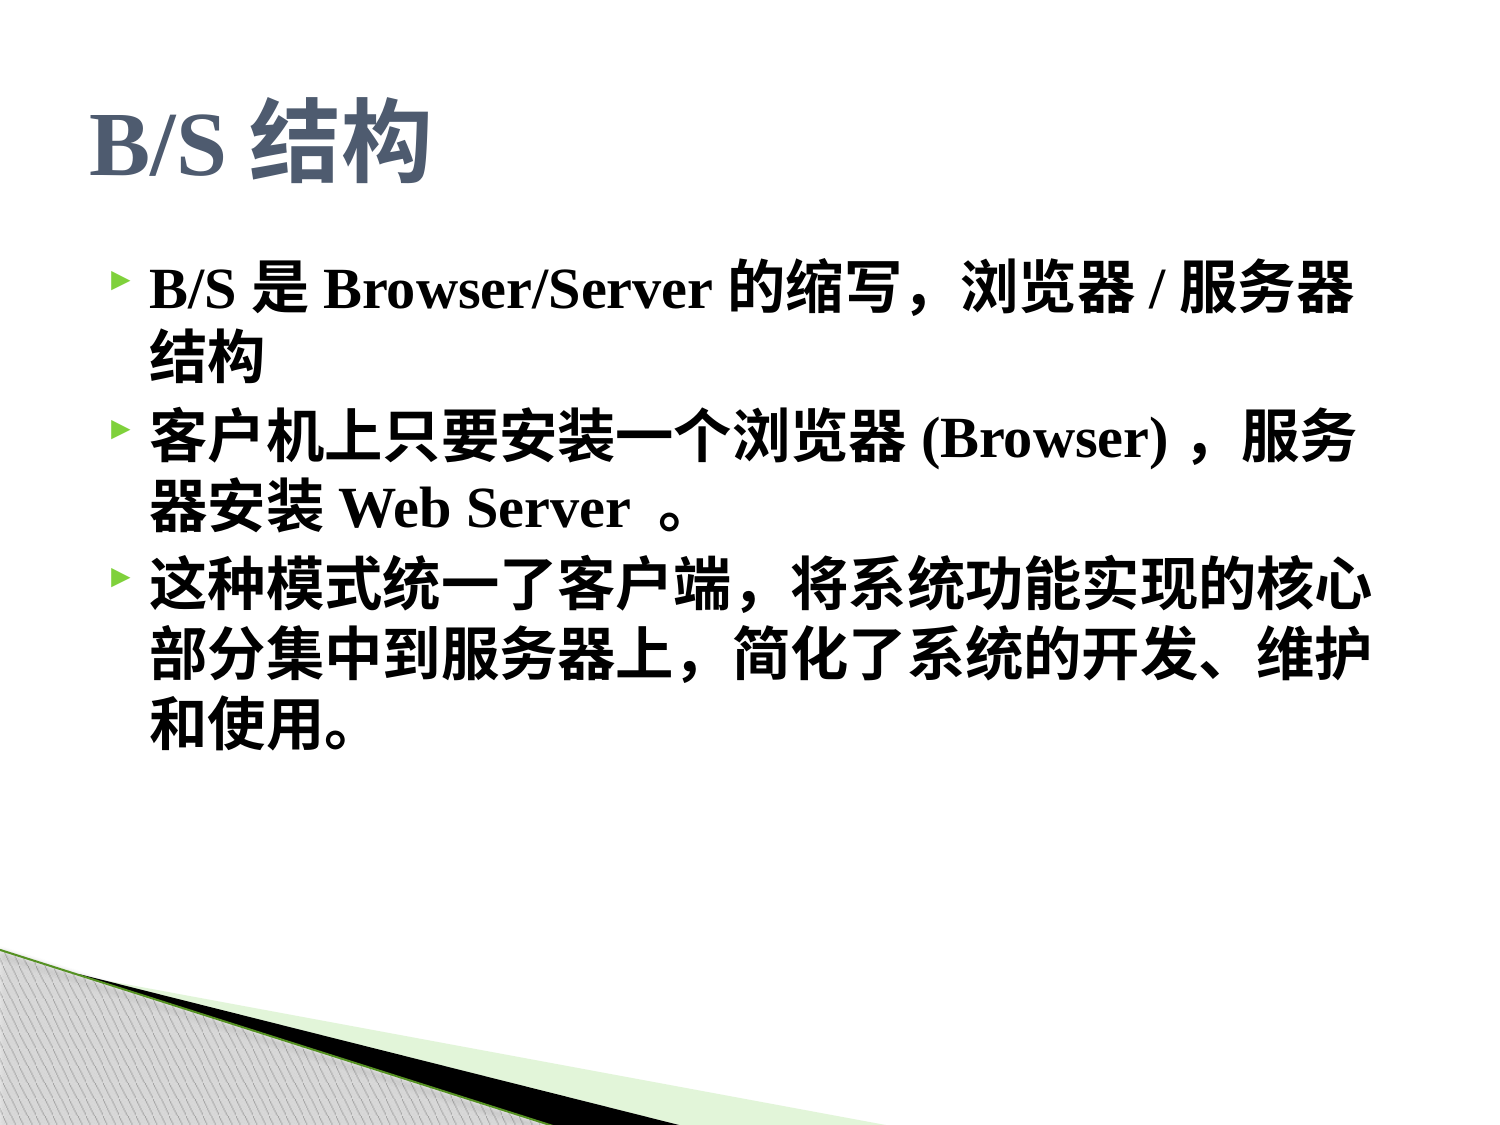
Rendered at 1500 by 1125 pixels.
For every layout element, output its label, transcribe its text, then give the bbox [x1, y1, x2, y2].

list B/S是Browser/Server的缩写，浏览器/服务器结构 客户机上只要安装一个浏览器(Browser)，服务器安装Web Server 。 这种模式统一了客户端，将系统功能实现的核心部分集中到服务器上，简化了系统的开发、维护和使用。 [74, 242, 1426, 986]
title B/S结构 [75, 45, 1425, 233]
